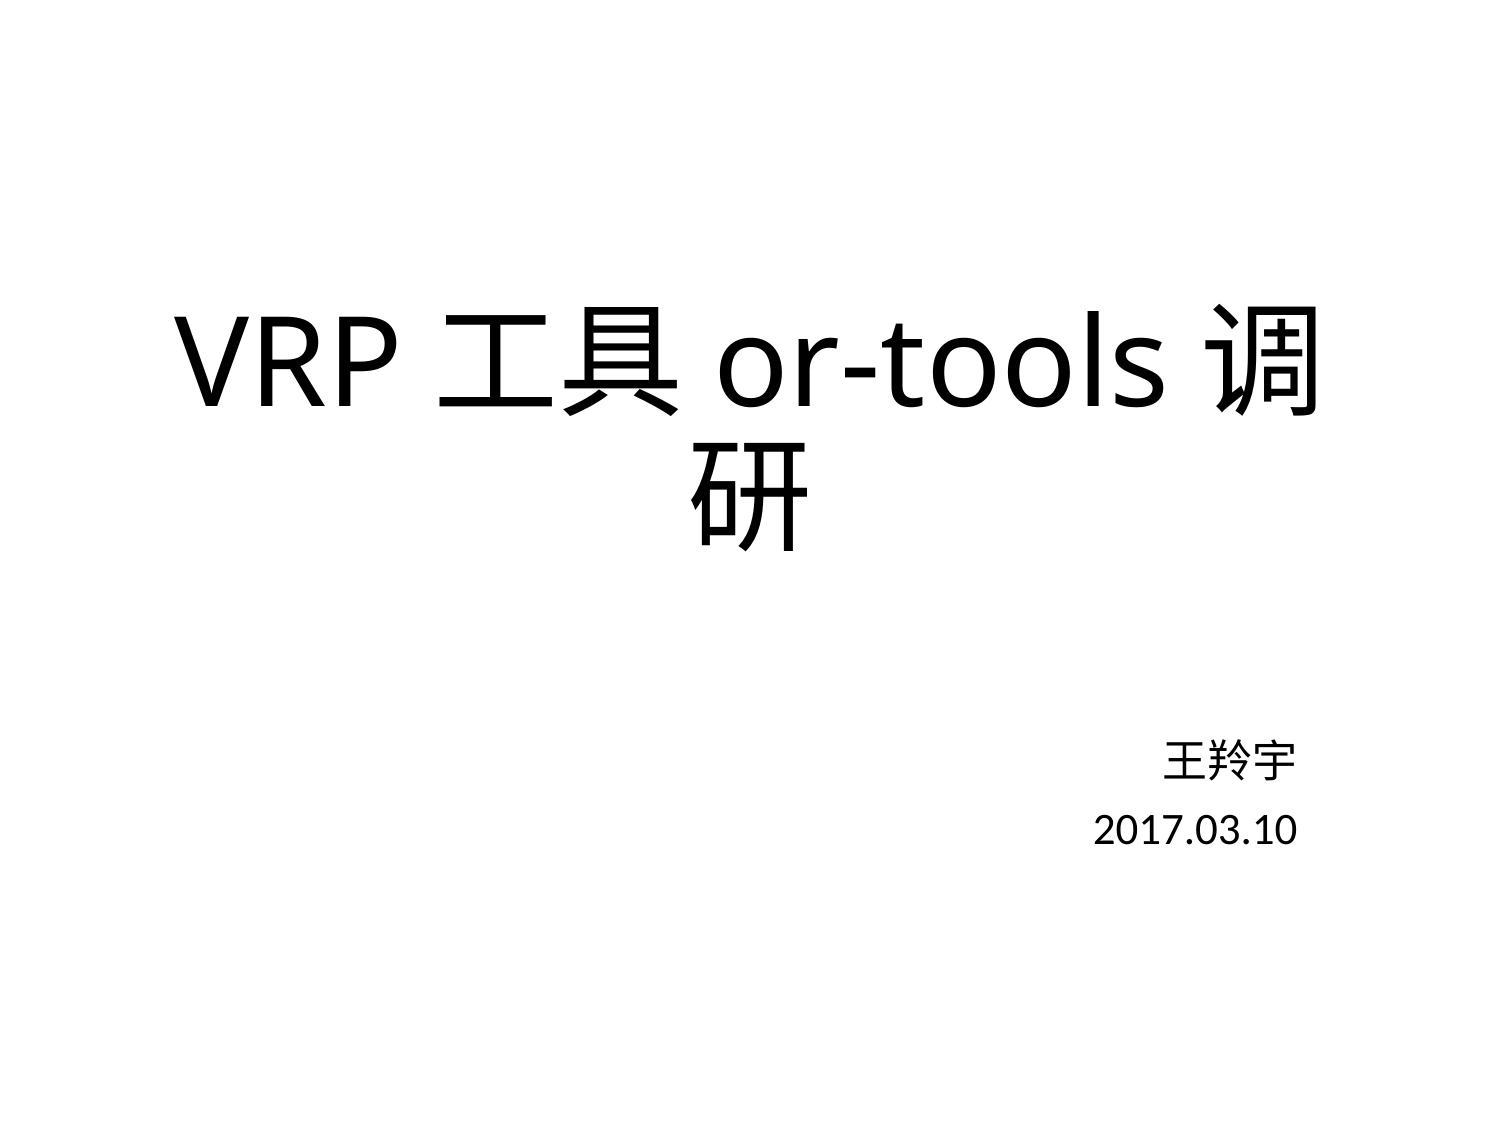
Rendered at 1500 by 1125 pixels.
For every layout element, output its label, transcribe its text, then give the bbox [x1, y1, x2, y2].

subtitle 王羚宇 2017.03.10 [187, 590, 1313, 863]
title VRP工具or-tools调研 [112, 184, 1388, 576]
